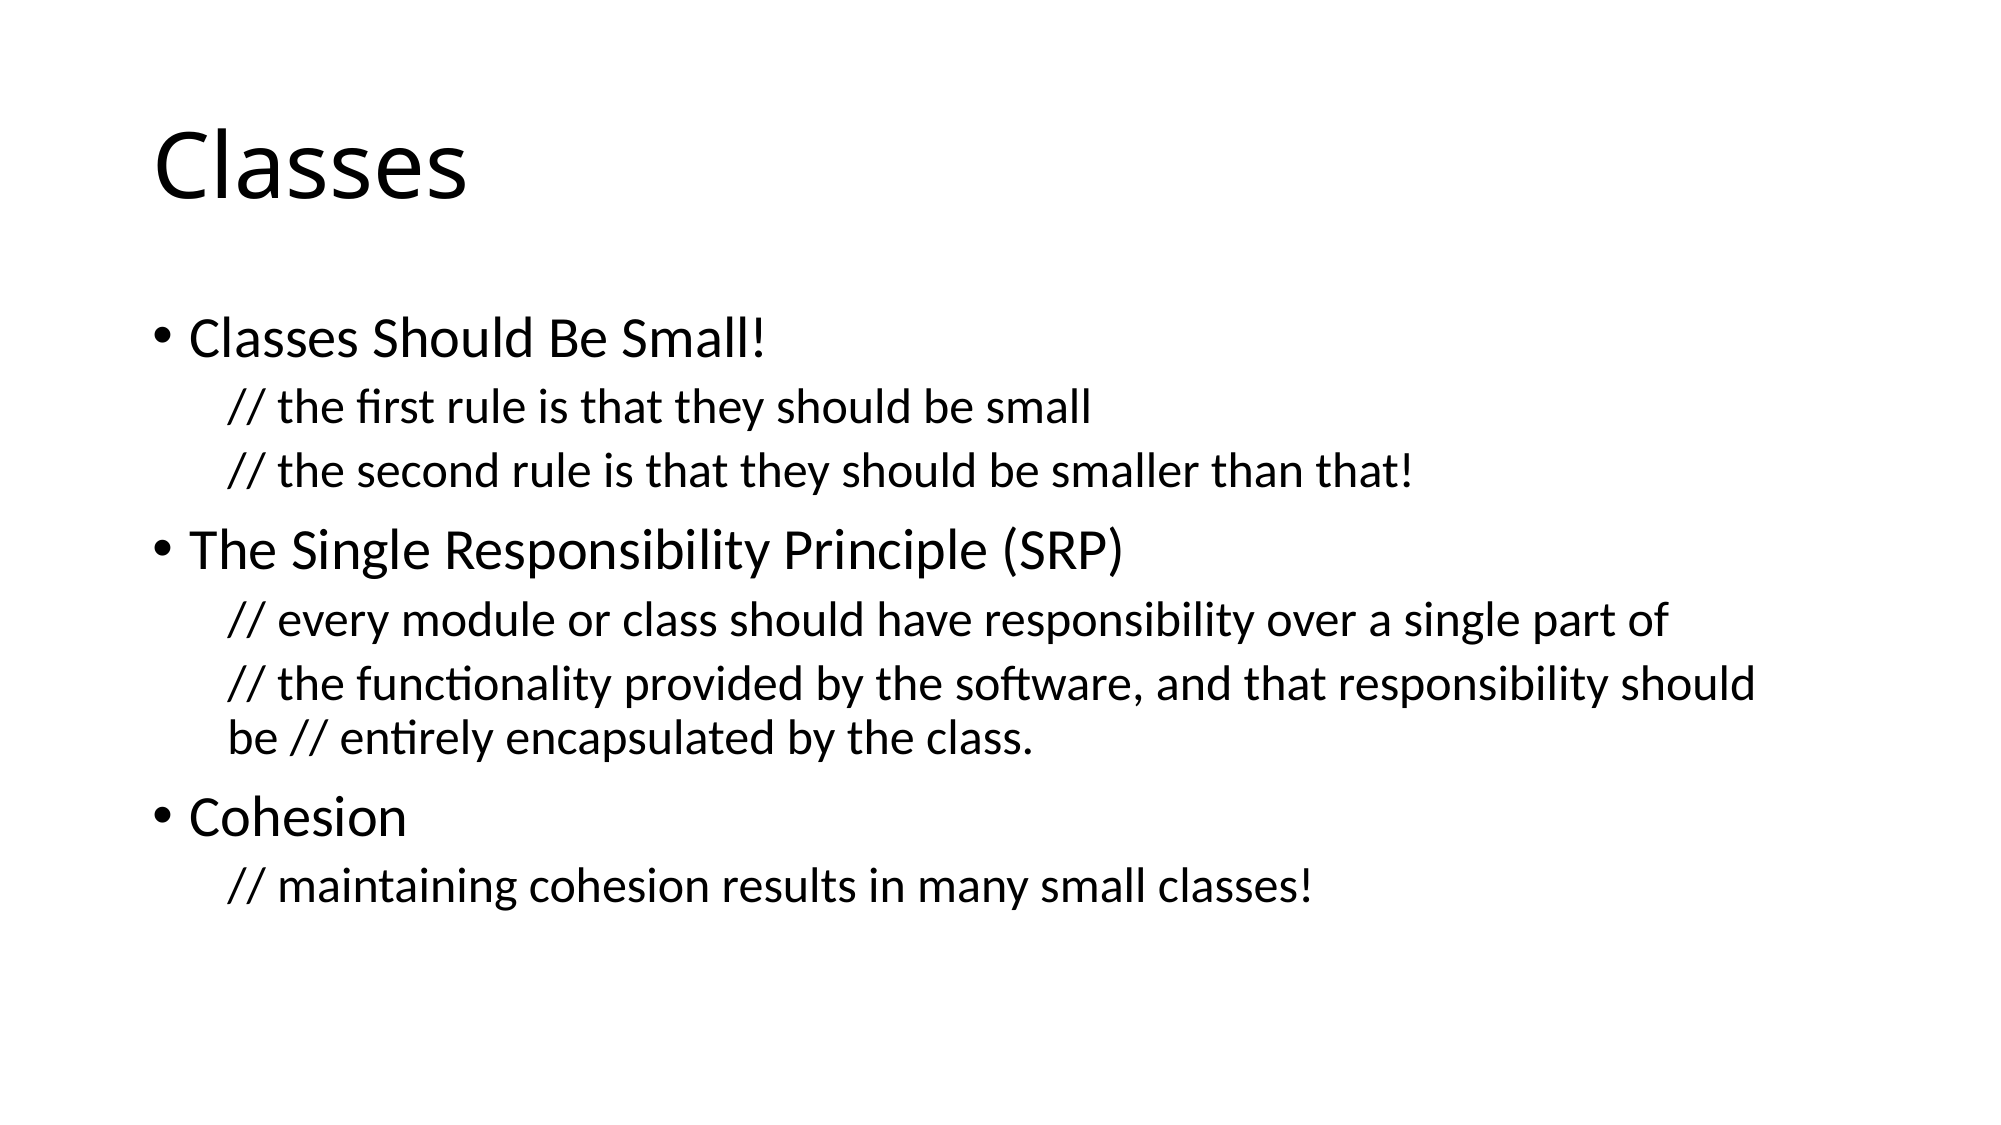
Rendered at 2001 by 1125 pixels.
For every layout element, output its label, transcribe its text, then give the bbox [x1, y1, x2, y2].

title Classes [137, 59, 1863, 278]
list Classes Should Be Small! // the first rule is that they should be small // the second rule is that they should be smaller than that! The Single Responsibility Principle (SRP) // every module or class should have responsibility over a single part of // the functionality provided by the software, and that responsibility should be // entirely encapsulated by the class. Cohesion // maintaining cohesion results in many small classes! [137, 299, 1863, 1014]
